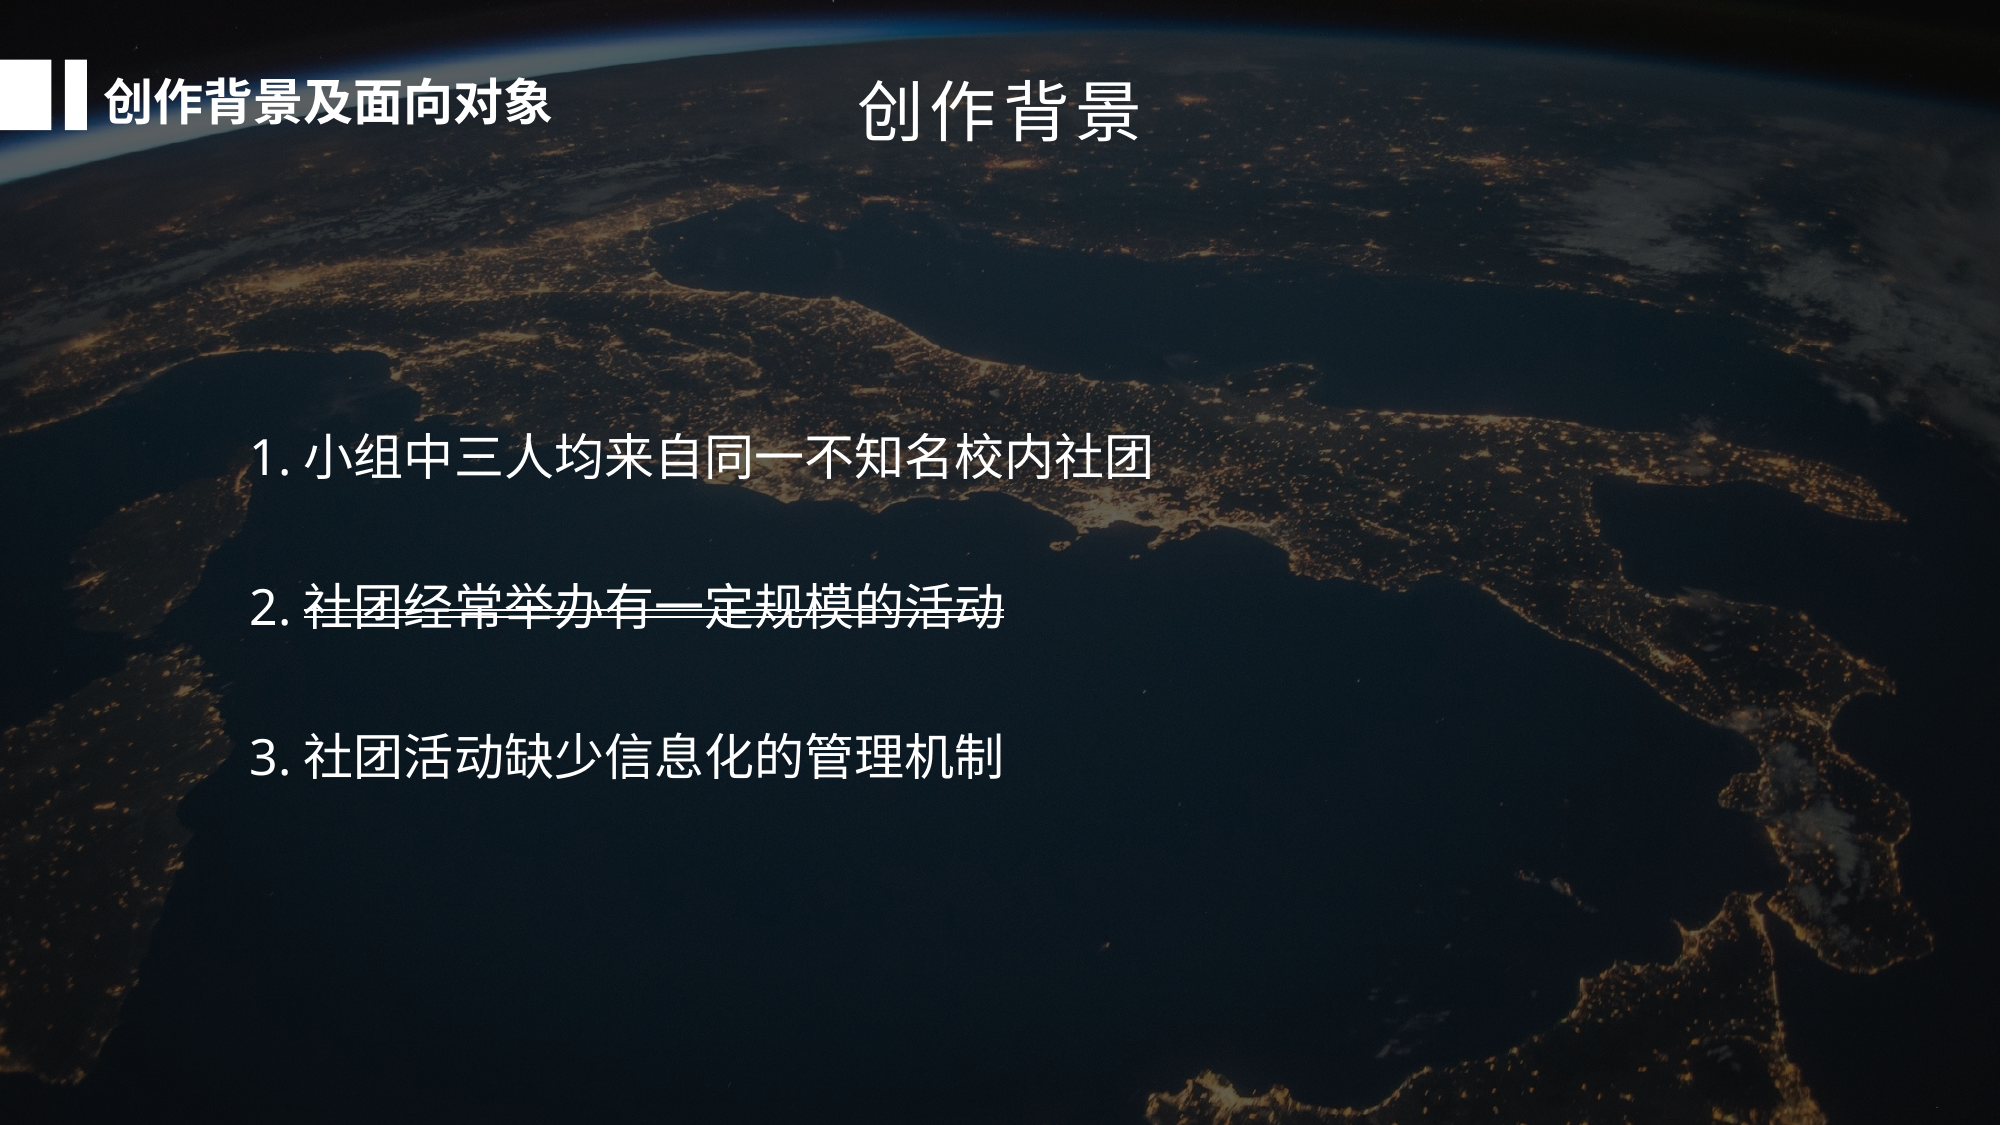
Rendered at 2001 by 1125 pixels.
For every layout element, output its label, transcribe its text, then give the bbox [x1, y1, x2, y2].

text_box [64, 59, 88, 131]
text_box [0, 59, 52, 131]
text_box 创作背景及面向对象 [88, 62, 569, 138]
text_box 1.小组中三人均来自同一不知名校内社团 2.社团经常举办有一定规模的活动 3.社团活动缺少信息化的管理机制 [235, 327, 1169, 793]
text_box 创作背景 [746, 62, 1253, 158]
